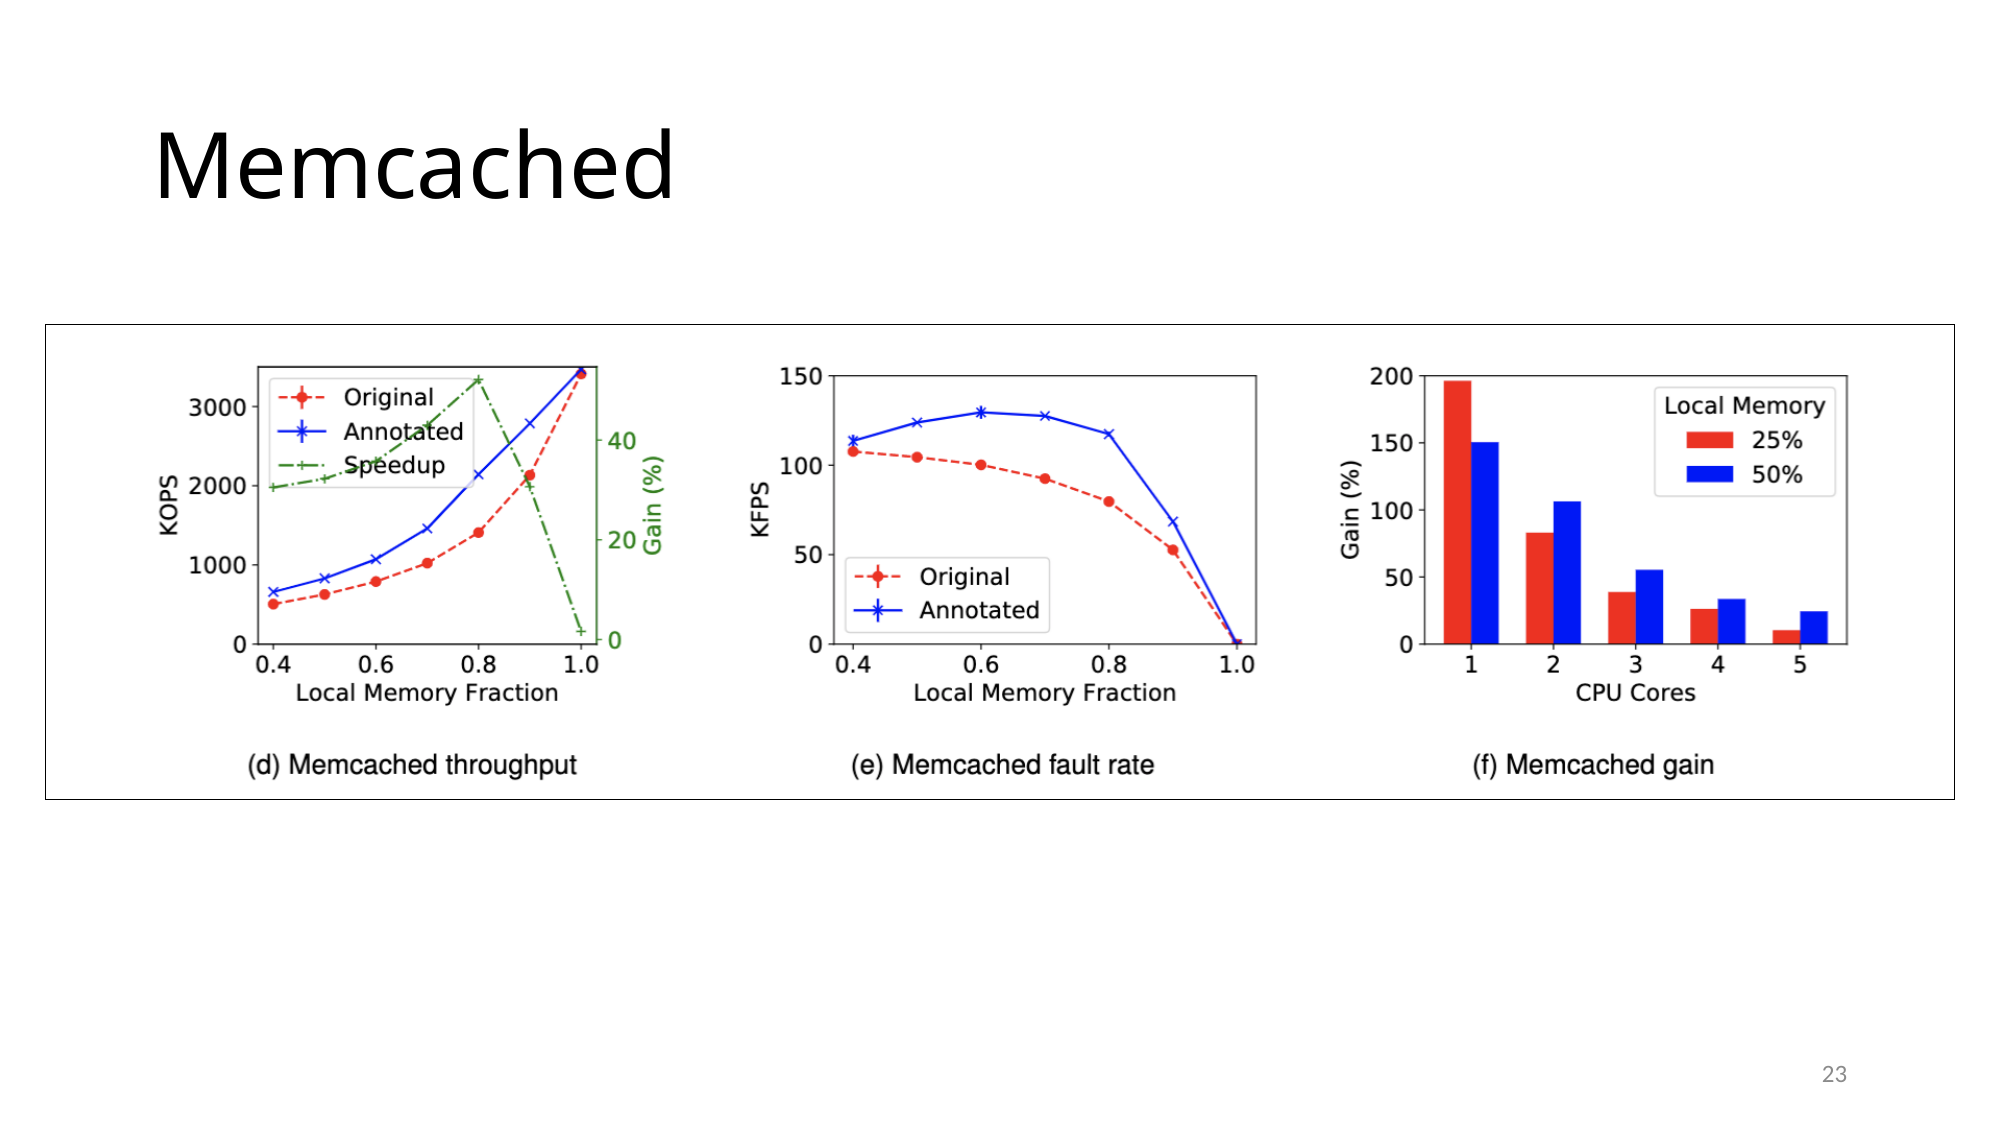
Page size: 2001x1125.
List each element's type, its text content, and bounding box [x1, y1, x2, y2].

slide_number 23 [1412, 1042, 1863, 1103]
title Memcached [137, 59, 1863, 278]
picture [45, 324, 1955, 800]
